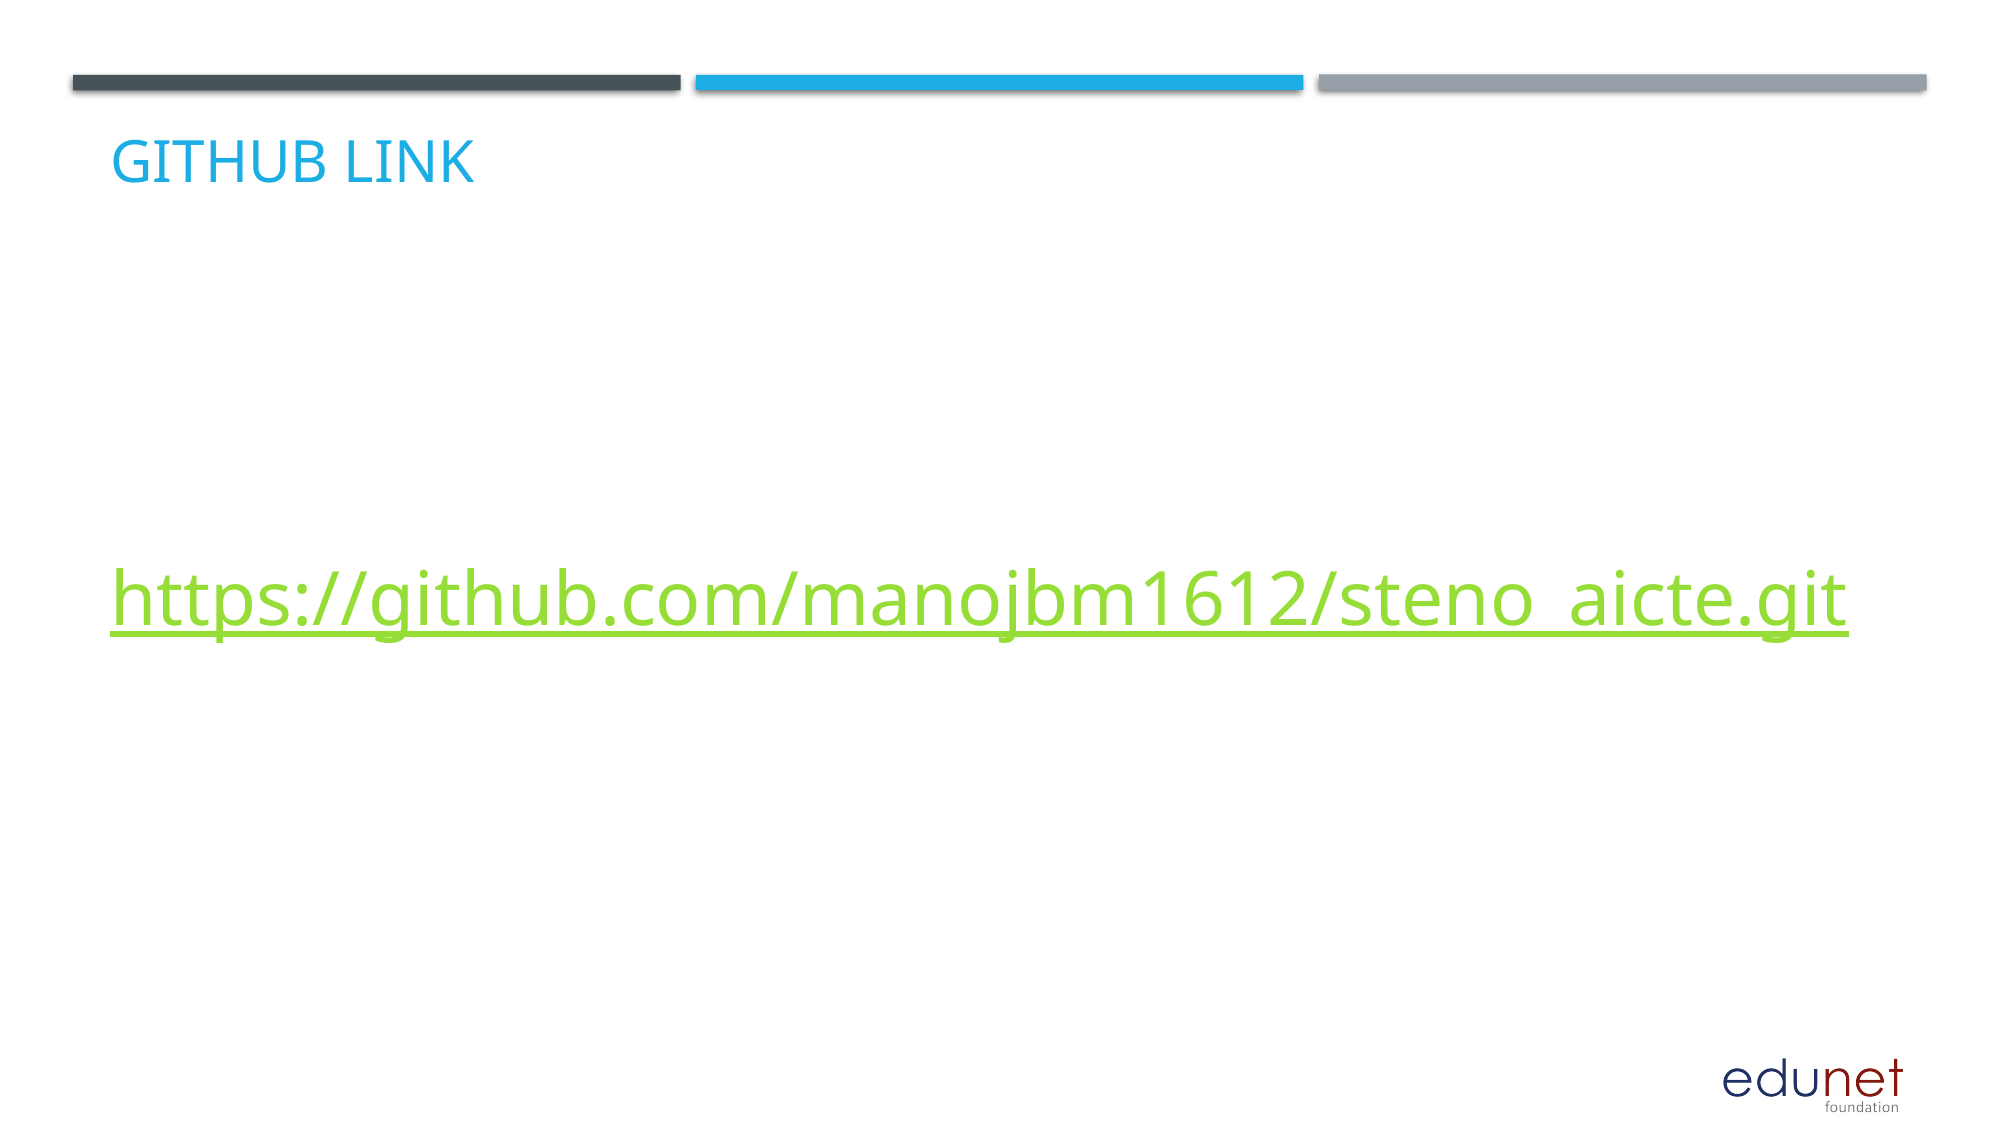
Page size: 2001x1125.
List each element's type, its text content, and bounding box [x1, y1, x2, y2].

picture [1719, 1056, 1905, 1116]
list https://github.com/manojbm1612/steno_aicte.git [95, 213, 1905, 981]
title GitHub Link [95, 115, 1905, 203]
